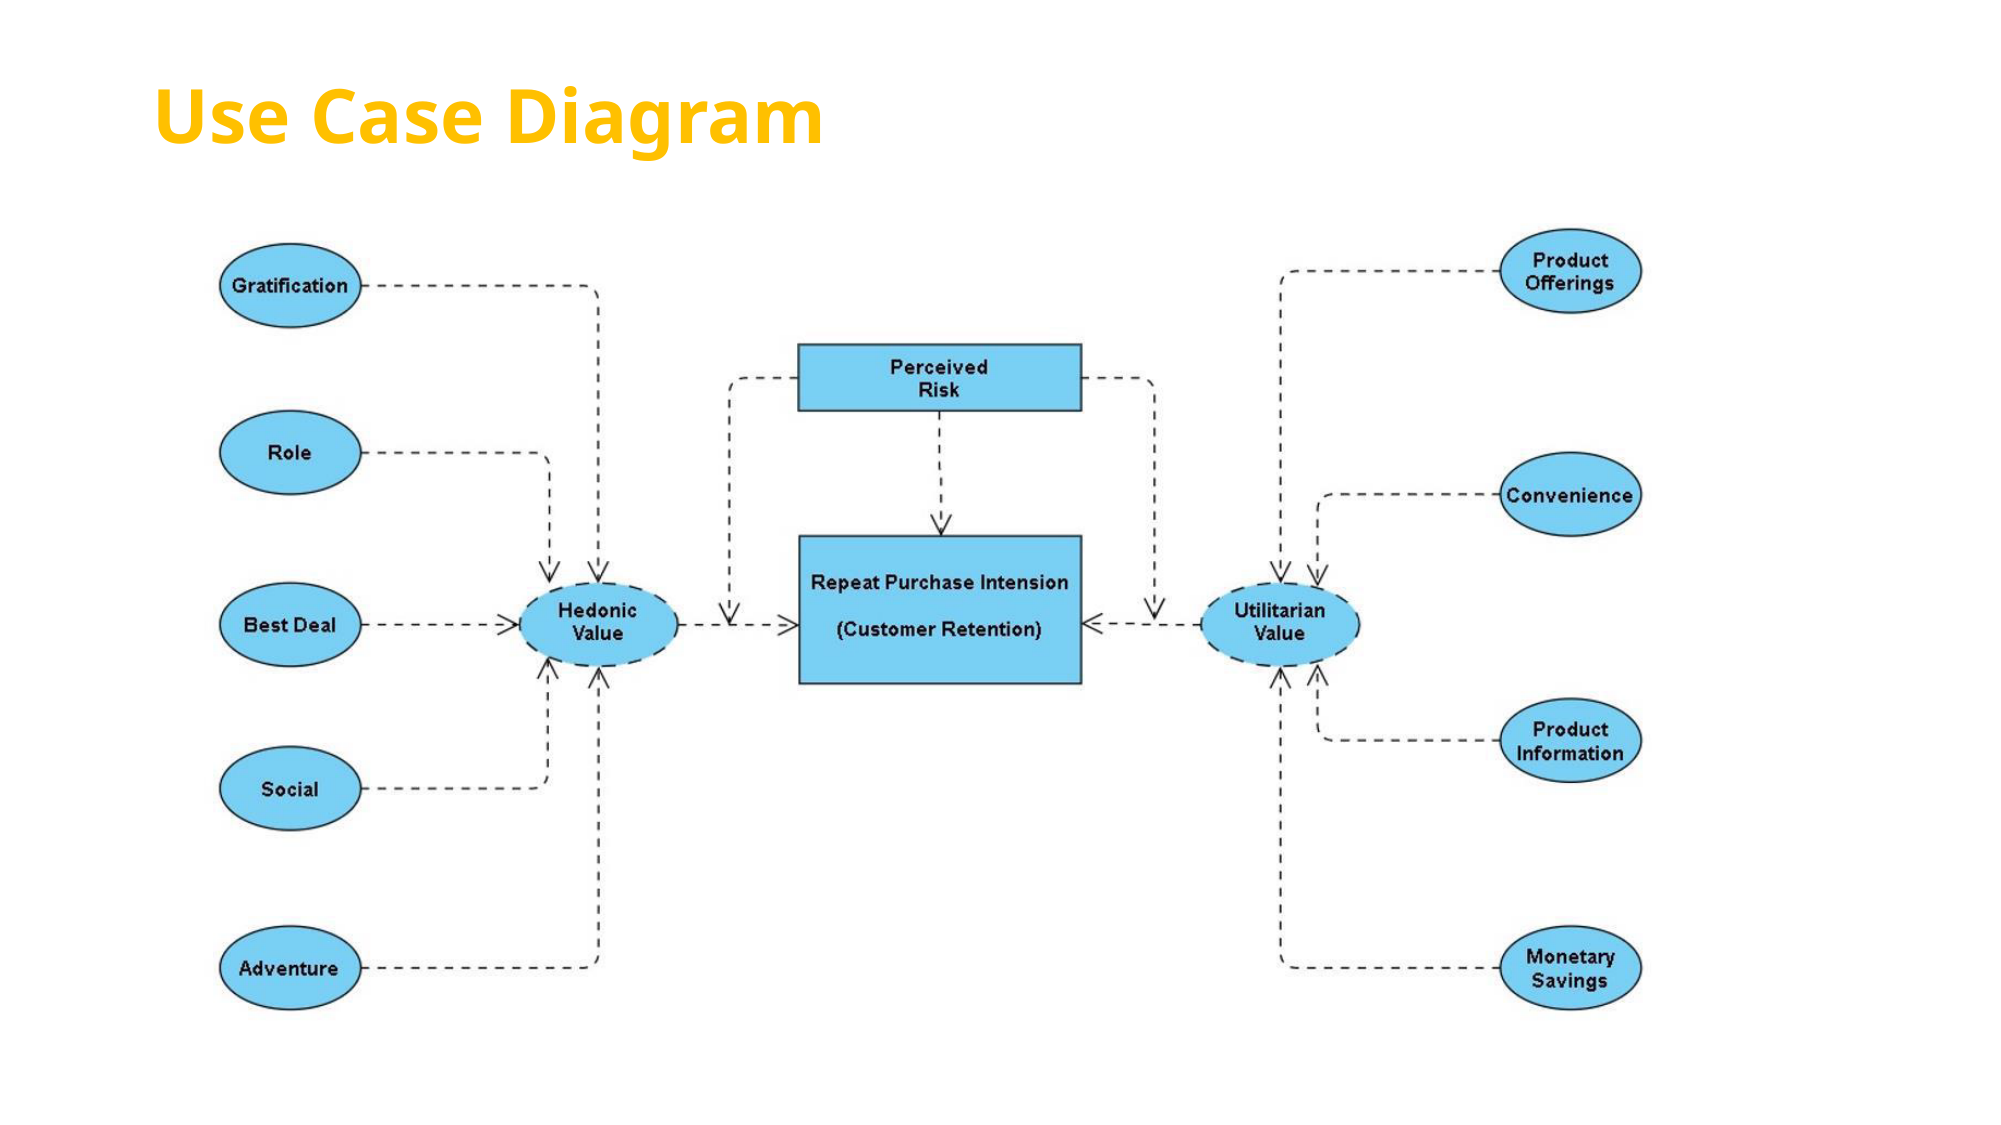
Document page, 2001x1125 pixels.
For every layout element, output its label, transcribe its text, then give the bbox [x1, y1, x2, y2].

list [161, 206, 1708, 1044]
title Use Case Diagram [137, 59, 1863, 278]
